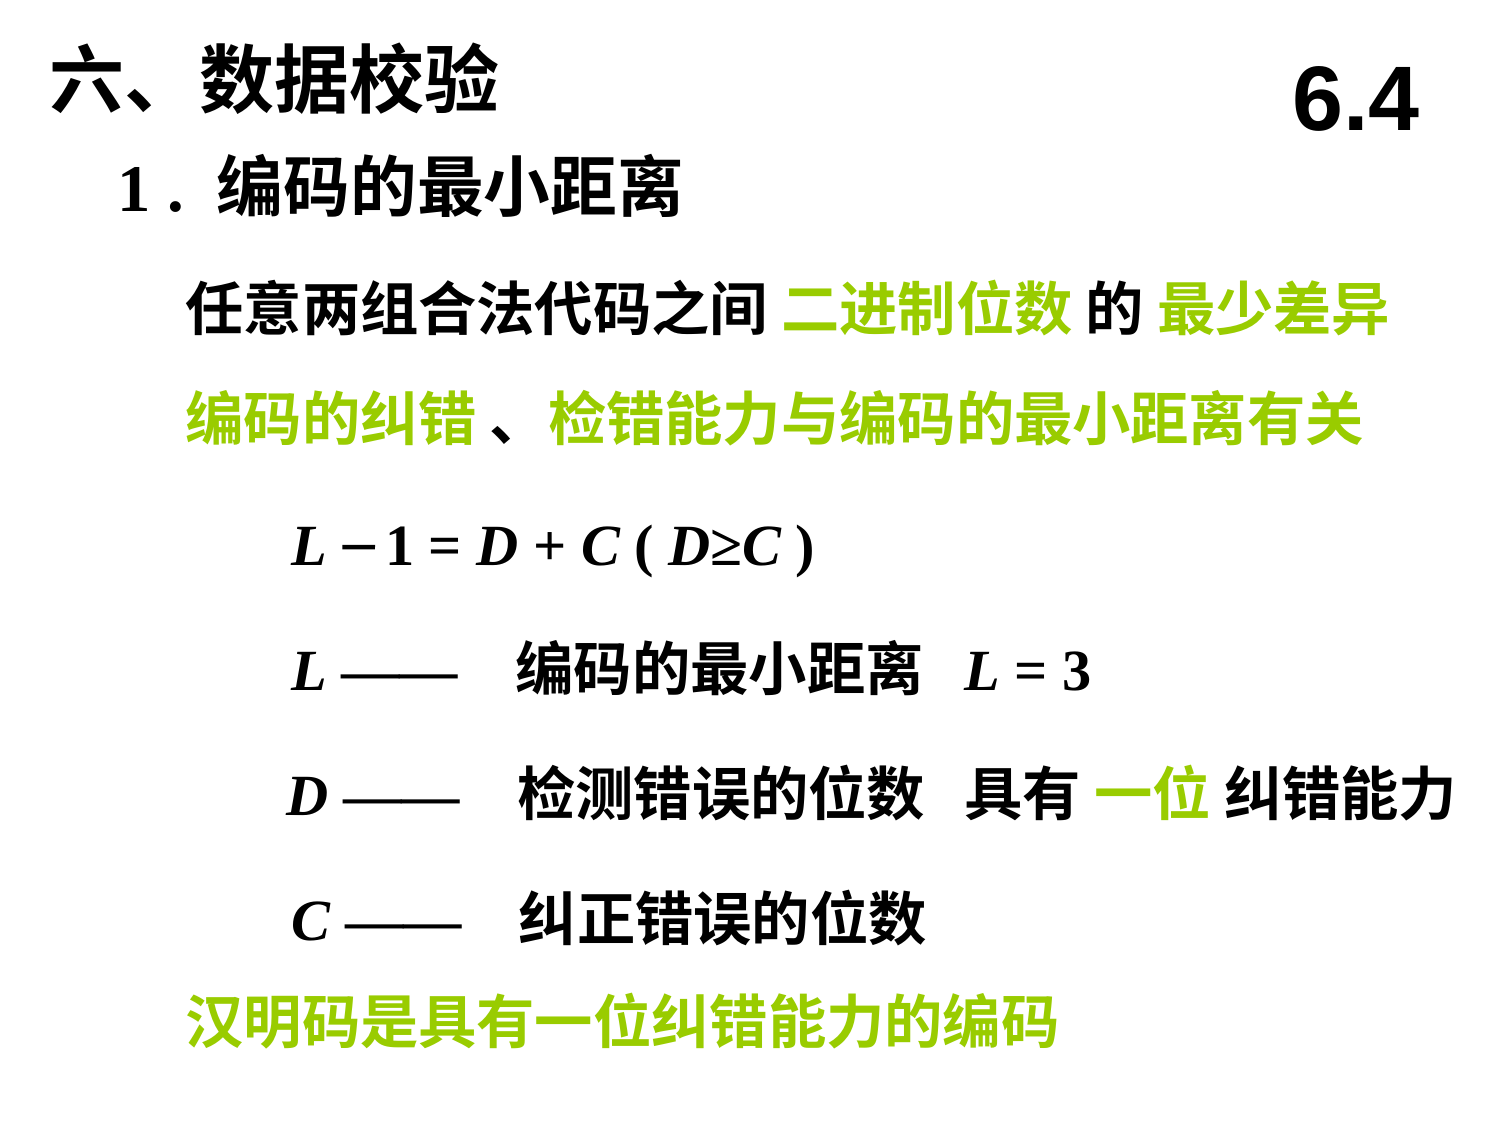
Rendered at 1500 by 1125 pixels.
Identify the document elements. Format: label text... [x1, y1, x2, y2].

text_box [276, 499, 1026, 586]
text_box D —— 检测错误的位数 [271, 750, 940, 835]
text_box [102, 137, 1165, 233]
text_box 编码的纠错 、检错能力与编码的最小距离有关 [170, 375, 1500, 460]
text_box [170, 264, 1500, 350]
text_box 6.4 [1262, 24, 1450, 163]
text_box L —— 编码的最小距离 [277, 624, 949, 710]
text_box 汉明码是具有一位纠错能力的编码 [170, 977, 1238, 1063]
text_box C —— 纠正错误的位数 [277, 875, 963, 960]
text_box 六、数据校验 [34, 24, 763, 130]
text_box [949, 624, 1500, 836]
